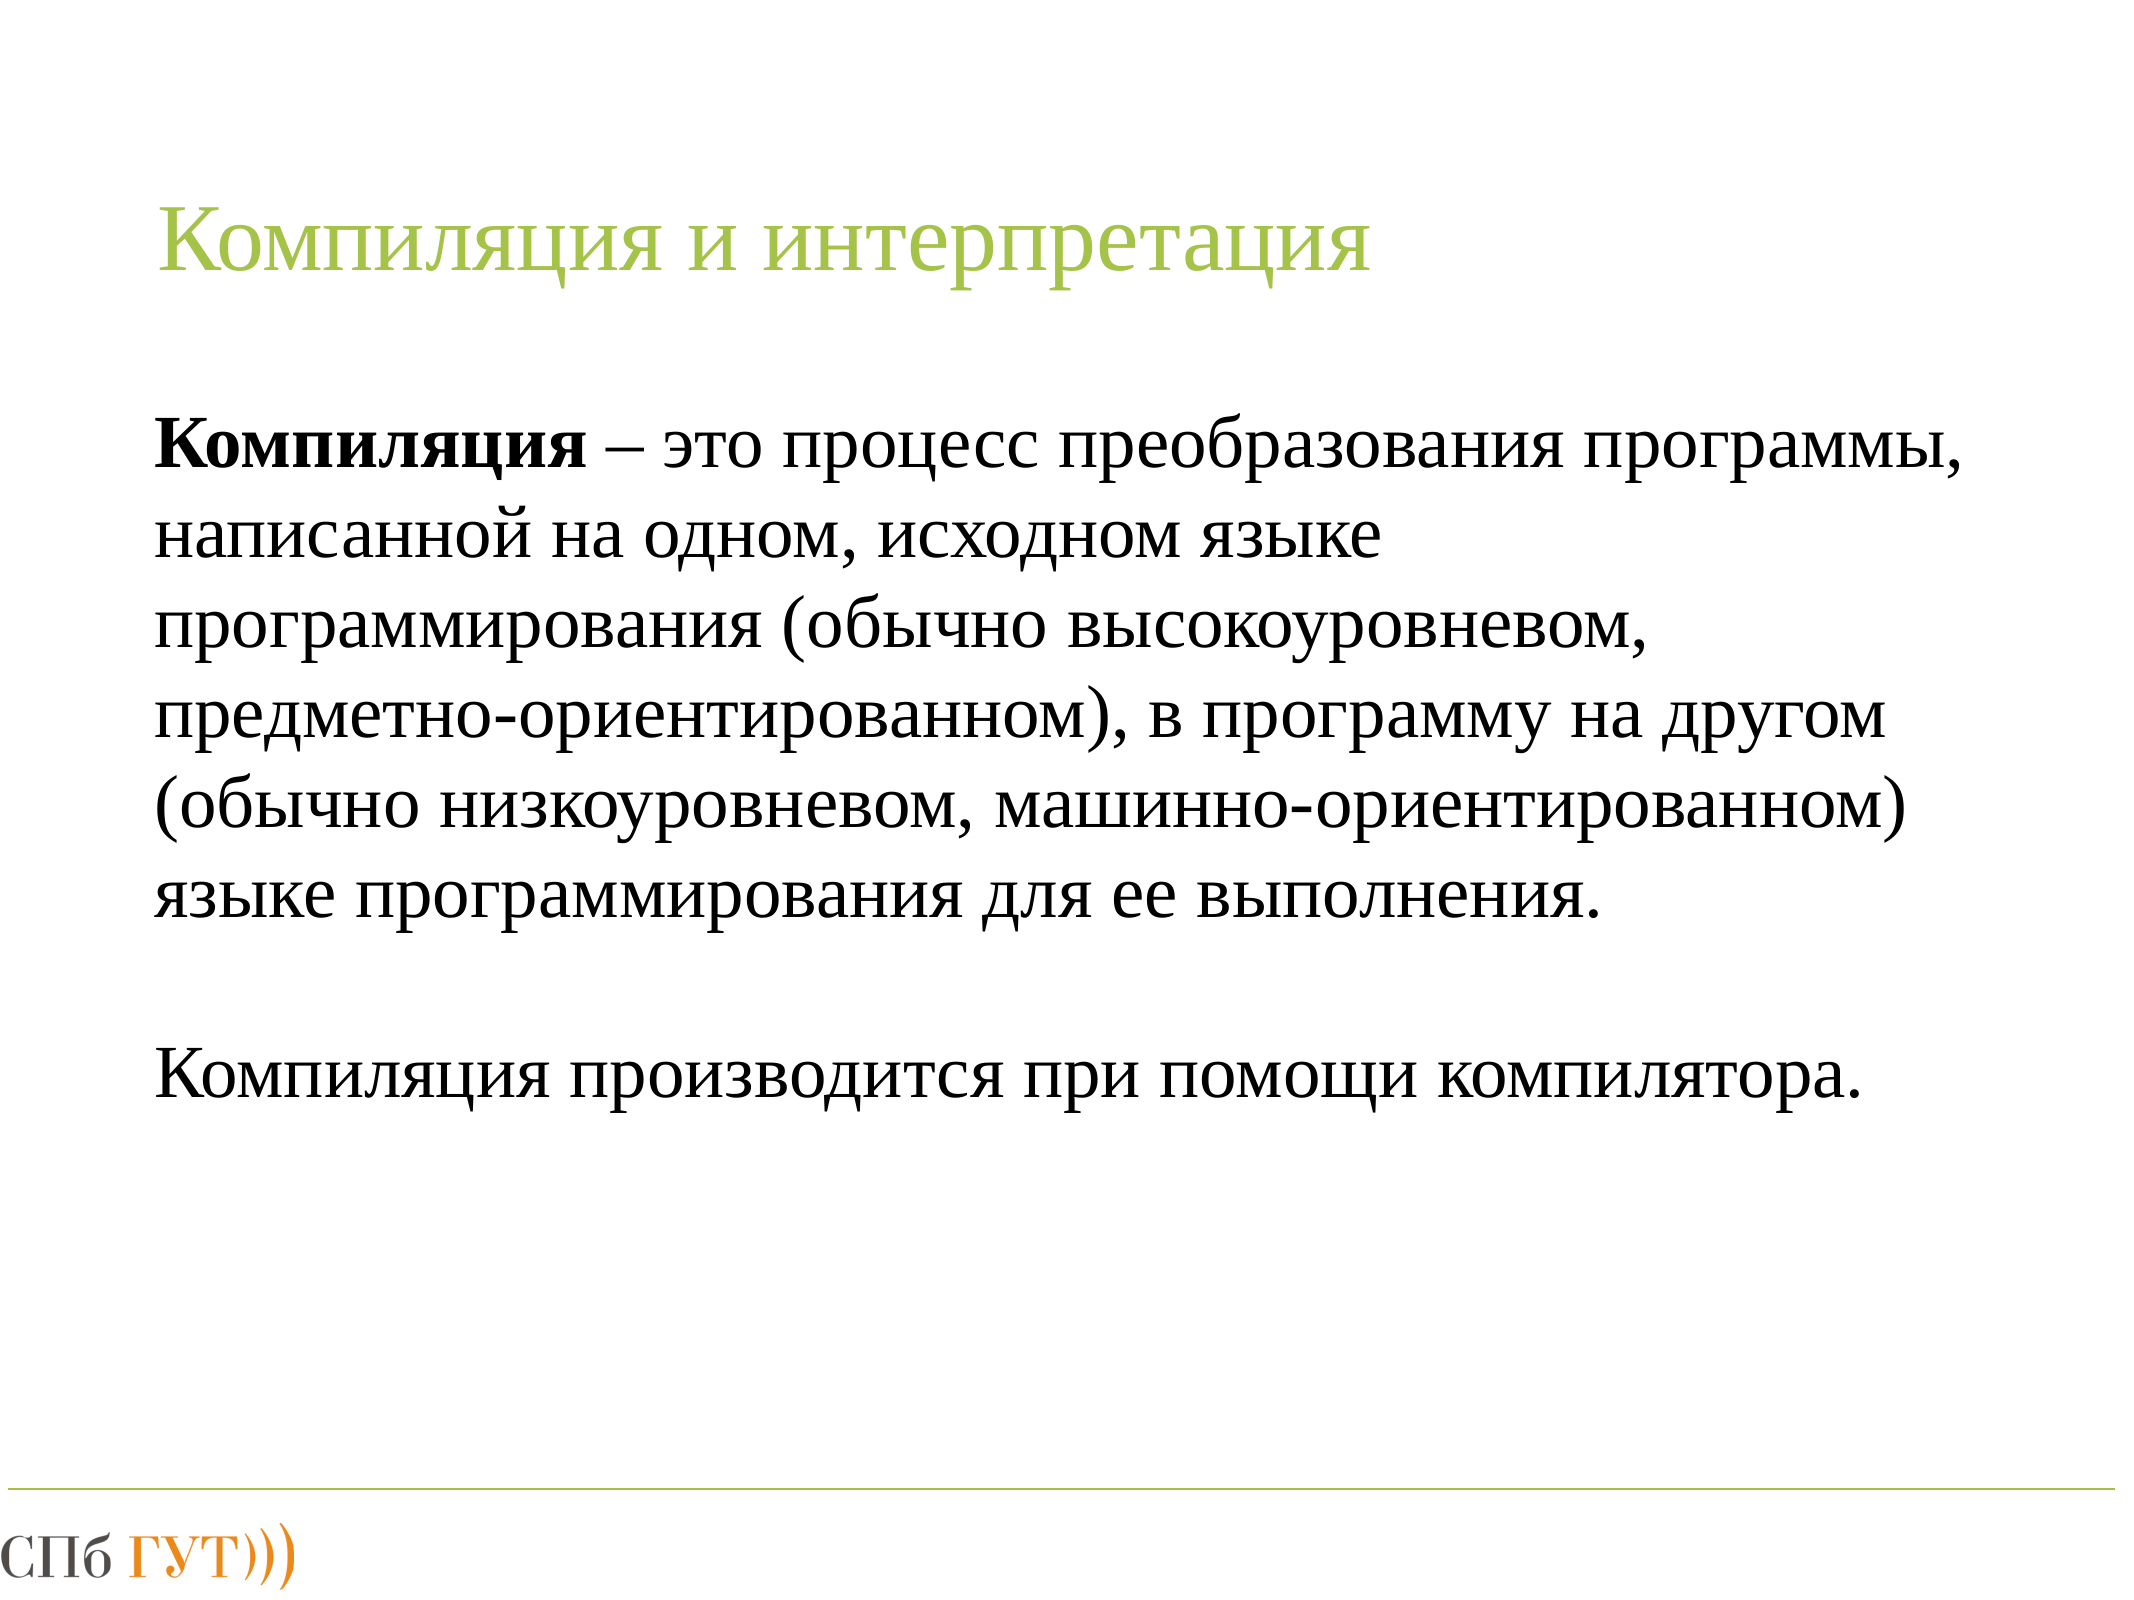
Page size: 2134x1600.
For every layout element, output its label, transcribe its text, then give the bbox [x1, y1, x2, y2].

title Компиляция и интерпретация [146, 84, 1988, 381]
list Компиляция – это процесс преобразования программы, написанной на одном, исходном языке программирования (обычно высокоуровневом, предметно-ориентированном), в программу на другом (обычно низкоуровневом, машинно-ориентированном) языке программирования для ее выполнения. Компиляция производится при помощи компилятора. [142, 381, 2024, 1524]
picture [1, 1522, 295, 1590]
